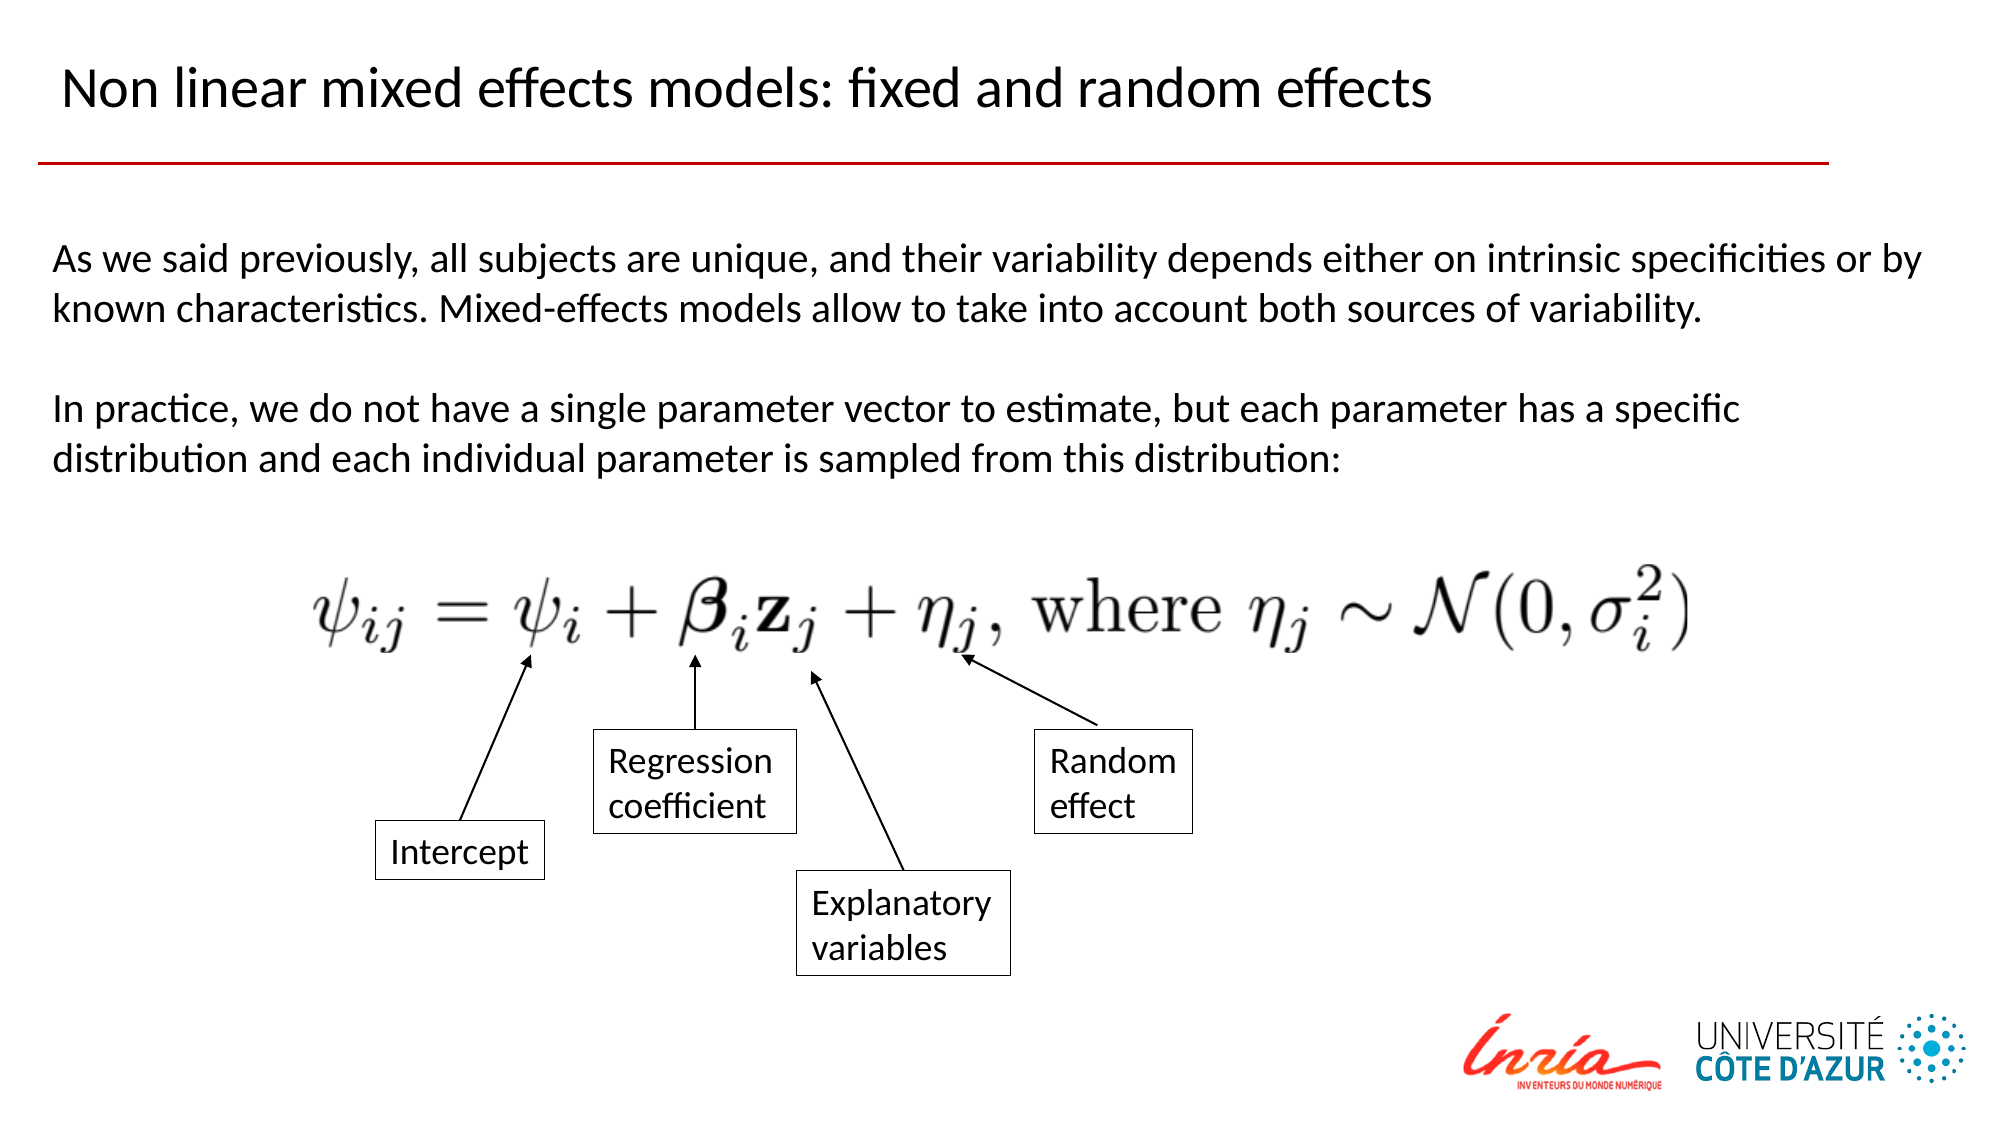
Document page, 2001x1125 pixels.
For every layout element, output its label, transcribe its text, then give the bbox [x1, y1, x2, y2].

text_box Regression coefficient [593, 729, 797, 834]
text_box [459, 654, 531, 821]
text_box Non linear mixed effects models: fixed and random effects [46, 41, 1449, 127]
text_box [961, 654, 1098, 726]
text_box Random effect [1034, 729, 1193, 834]
text_box Intercept [375, 820, 545, 880]
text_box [811, 671, 904, 871]
text_box Explanatory variables [796, 870, 1011, 976]
text_box As we said previously, all subjects are unique, and their variability depends either on intrinsic specificities or by known characteristics. Mixed-effects models allow to take into account both sources of variability. In practice, we do not have a single parameter vector to estimate, but each parameter has a specific distribution and each individual parameter is sampled from this distribution: [37, 223, 1954, 488]
picture [312, 563, 1688, 653]
picture [1458, 977, 1994, 1122]
